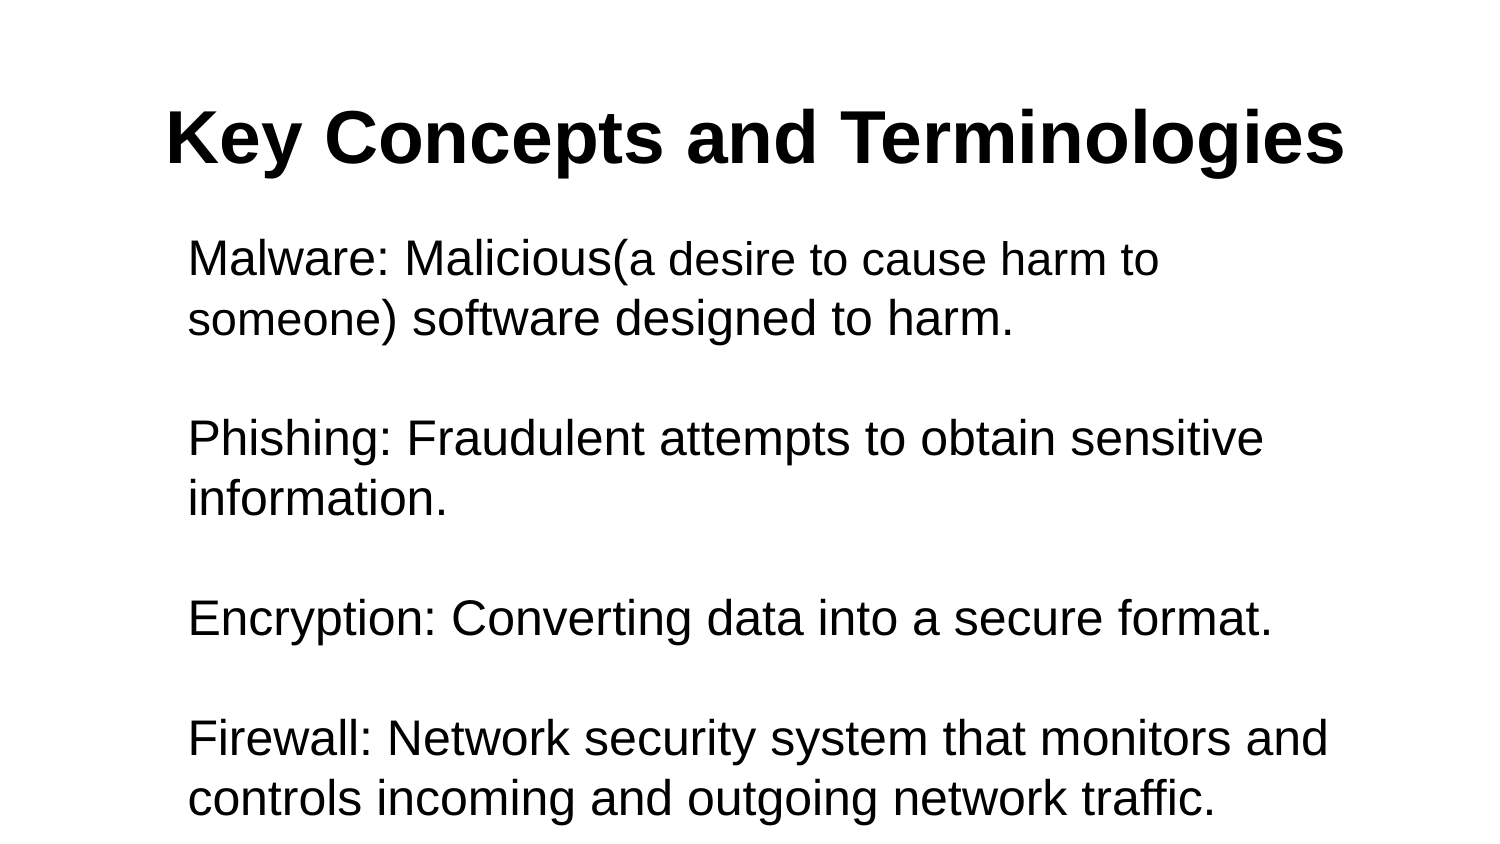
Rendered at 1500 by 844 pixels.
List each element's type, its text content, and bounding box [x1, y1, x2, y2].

text_box Malware: Malicious(a desire to cause harm to someone) software designed to harm. Phishing: Fraudulent attempts to obtain sensitive information. Encryption: Converting data into a secure format. Firewall: Network security system that monitors and controls incoming and outgoing network traffic. [172, 210, 1365, 818]
text_box Key Concepts and Terminologies [100, 73, 1413, 168]
